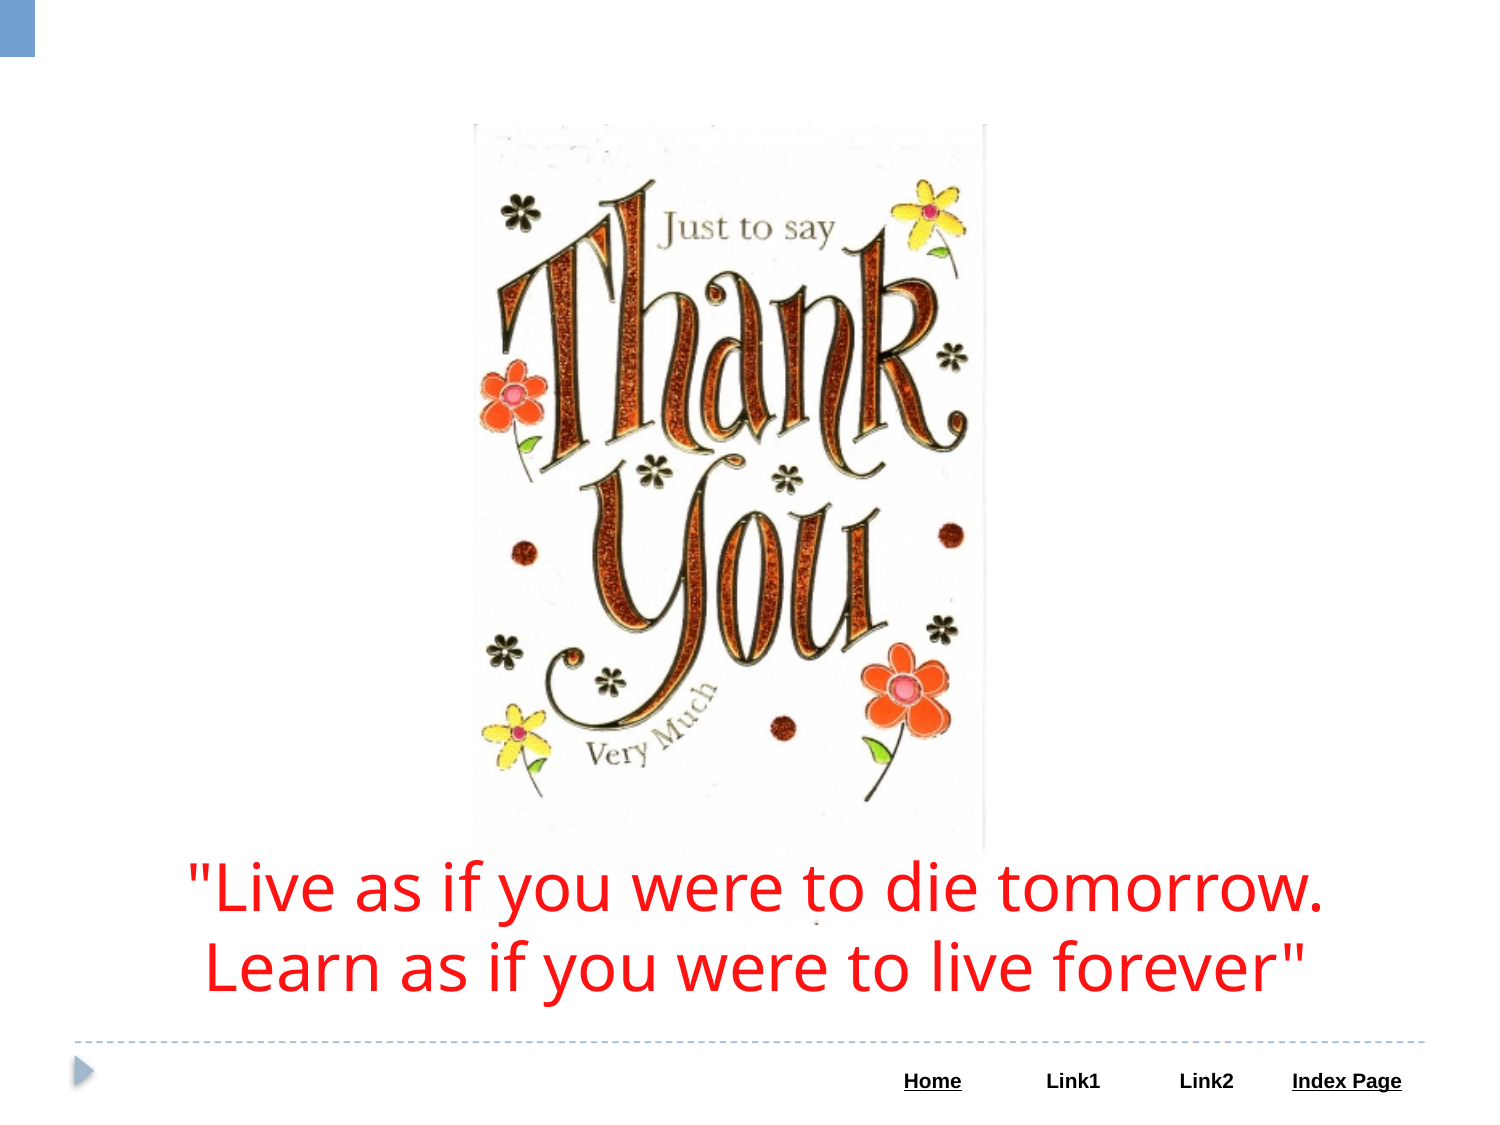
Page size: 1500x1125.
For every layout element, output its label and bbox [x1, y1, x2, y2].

picture [474, 123, 988, 926]
text_box [49, 837, 1463, 1013]
